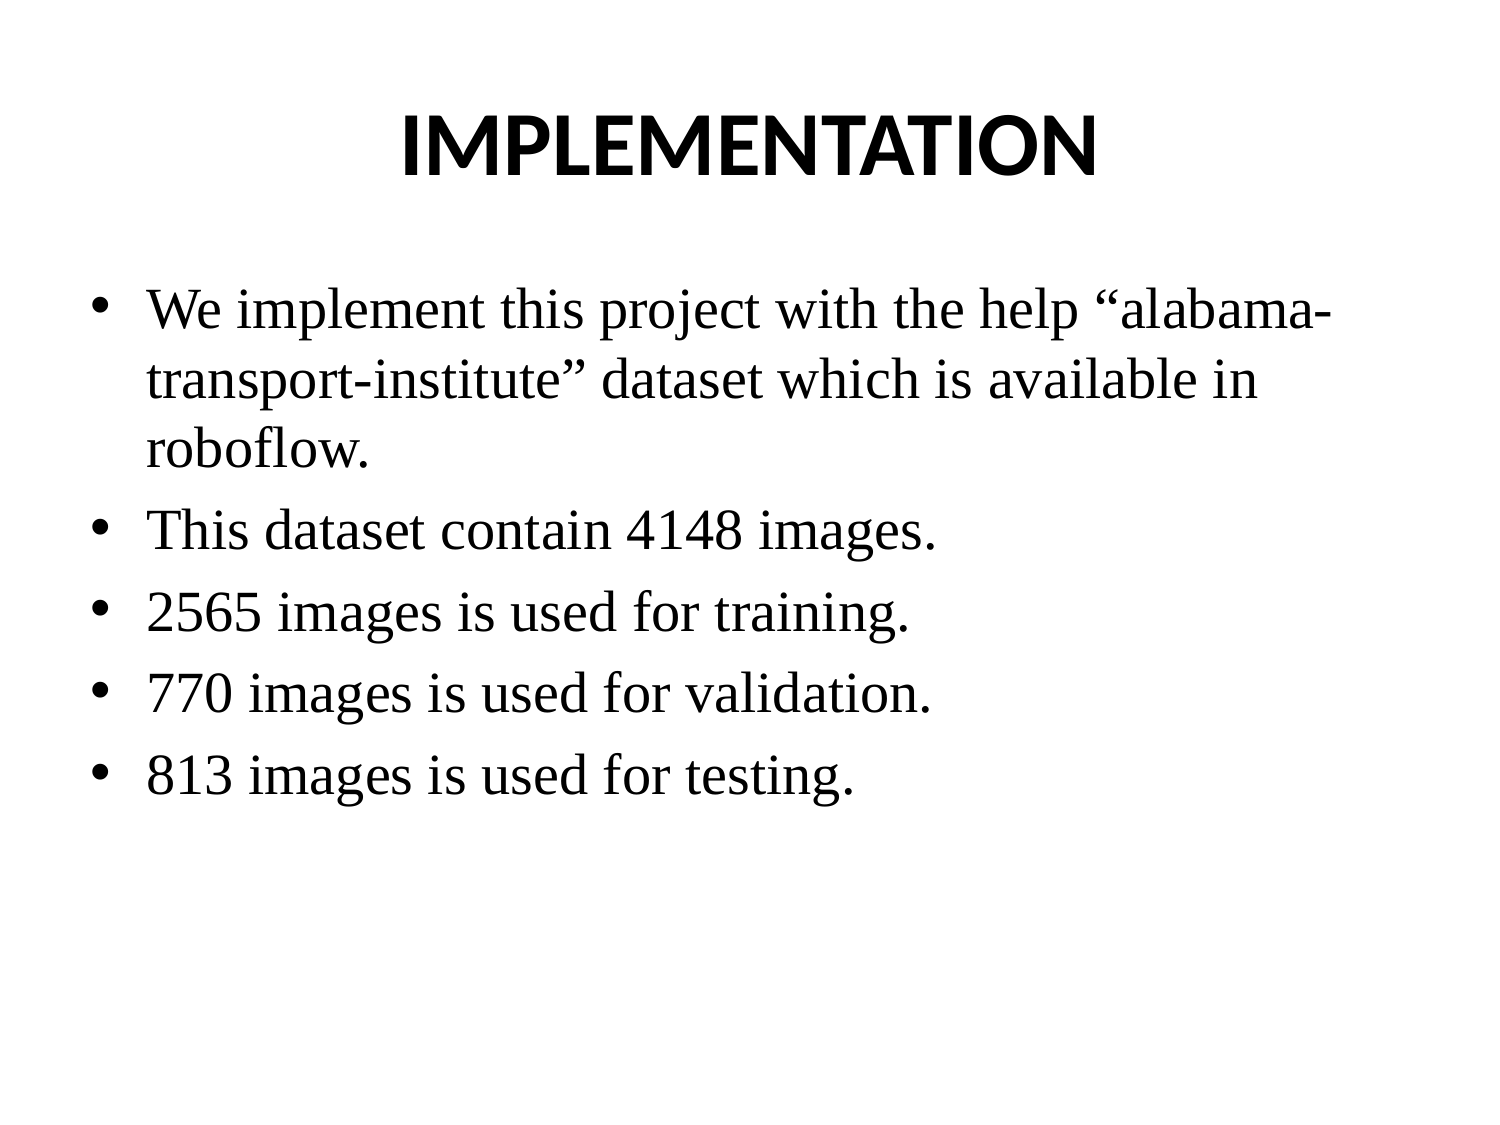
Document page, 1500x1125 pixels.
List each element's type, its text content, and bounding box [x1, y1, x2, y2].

list We implement this project with the help “alabama-transport-institute” dataset which is available in roboflow. This dataset contain 4148 images. 2565 images is used for training. 770 images is used for validation. 813 images is used for testing. [75, 262, 1425, 1005]
title IMPLEMENTATION [75, 45, 1425, 233]
